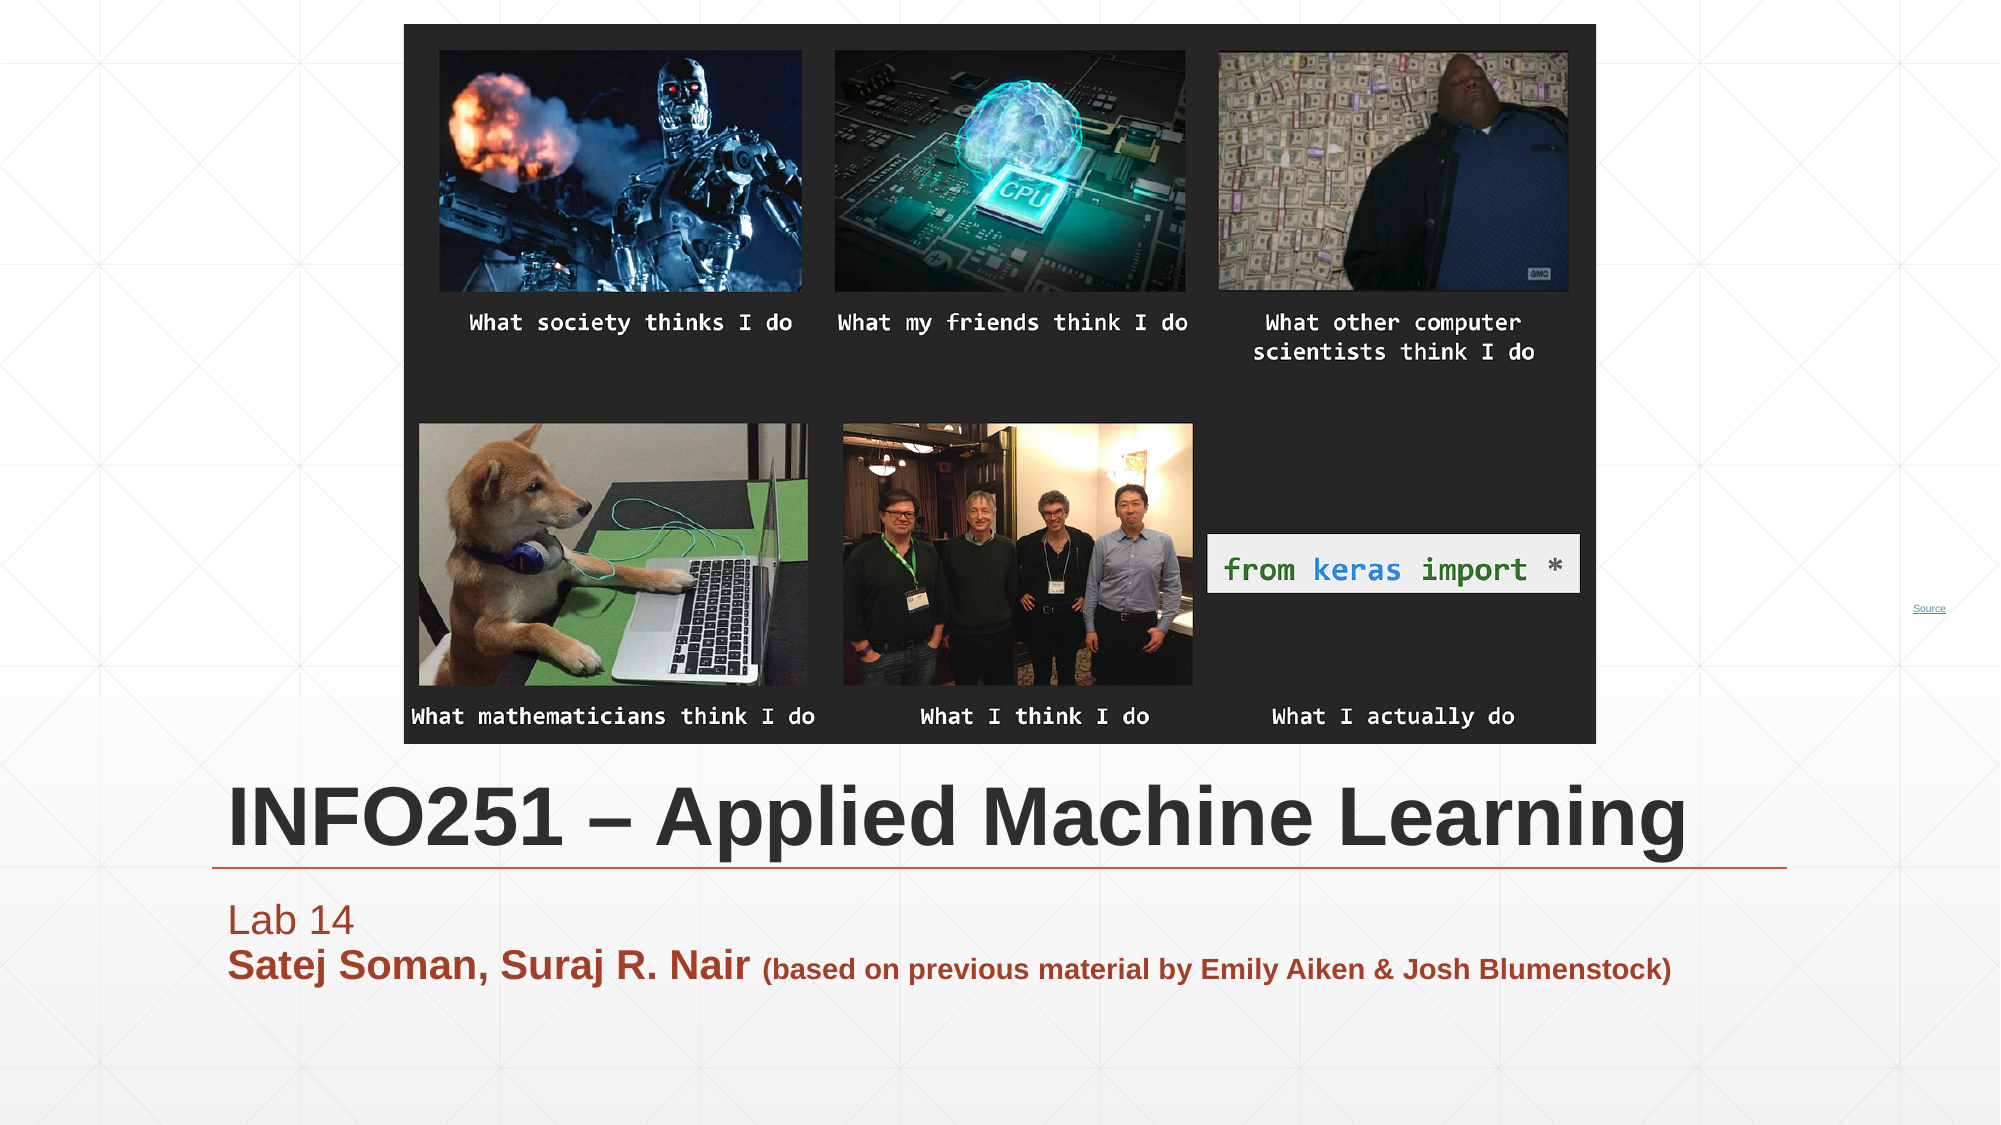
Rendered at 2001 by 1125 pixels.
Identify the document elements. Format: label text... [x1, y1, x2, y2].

picture [403, 24, 1597, 744]
text_box Source [1898, 594, 2000, 623]
subtitle Lab 14 Satej Soman, Suraj R. Nair (based on previous material by Emily Aiken & Josh Blumenstock) [212, 891, 1788, 1024]
title INFO251 – Applied Machine Learning [212, 313, 1788, 869]
